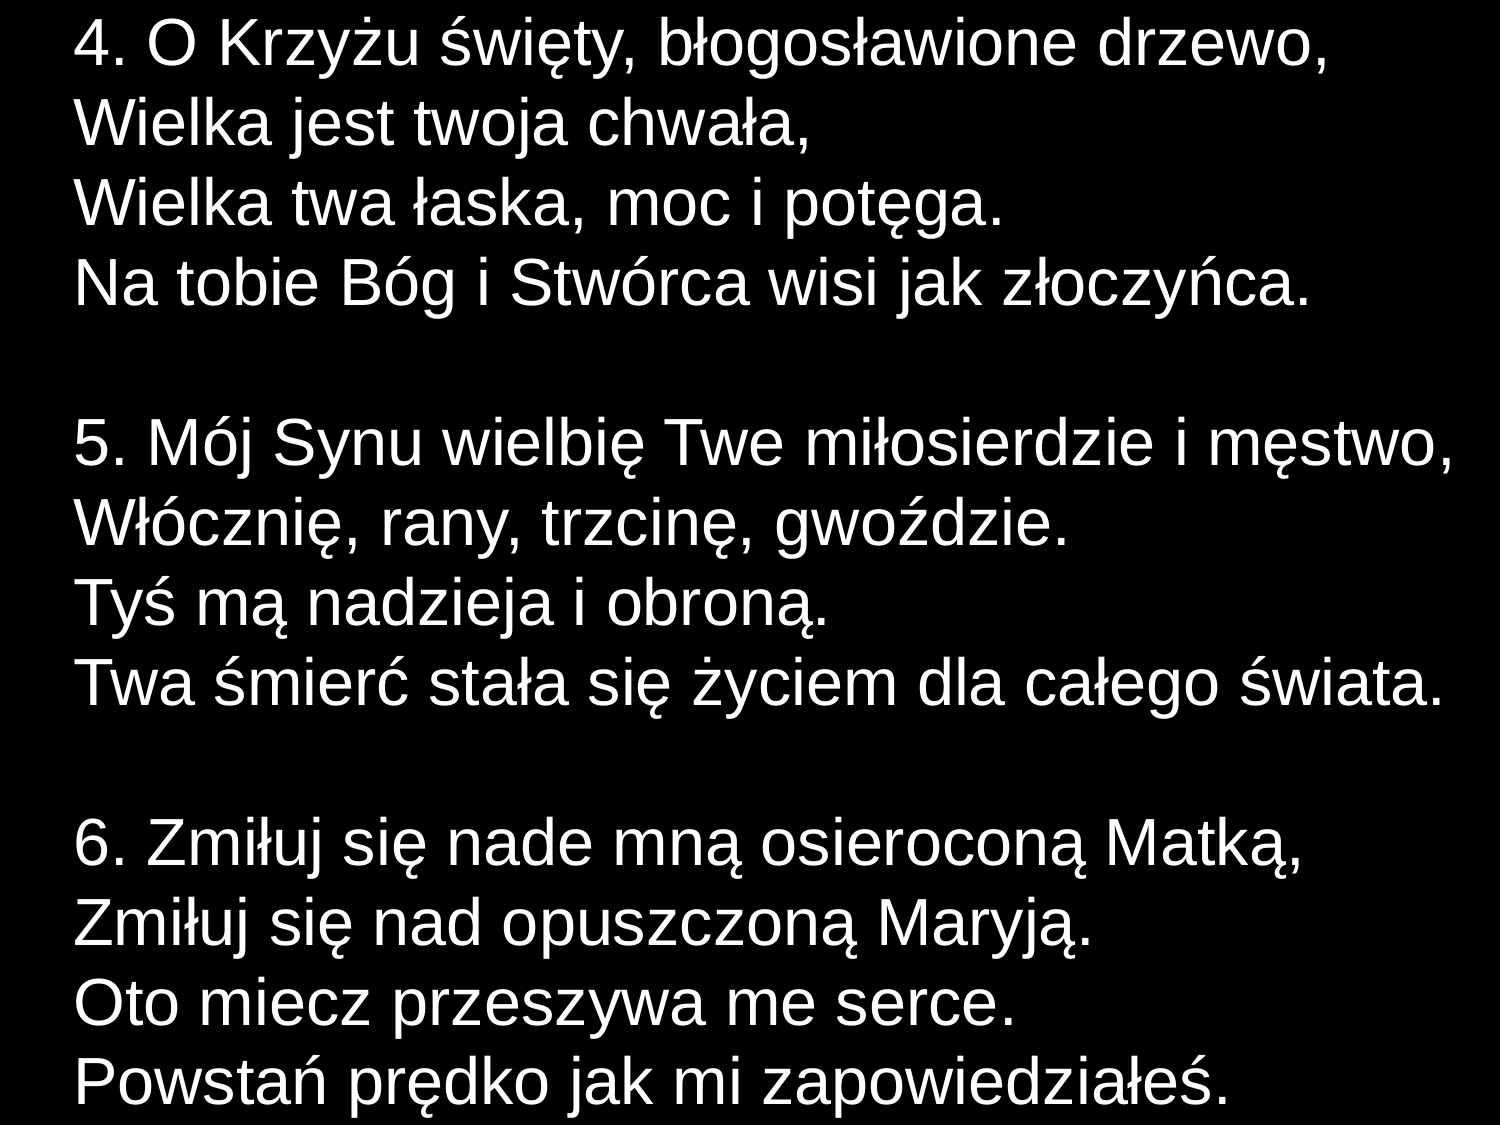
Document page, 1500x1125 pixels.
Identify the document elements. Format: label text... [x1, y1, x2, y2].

text_box 4. O Krzyżu święty, błogosławione drzewo, Wielka jest twoja chwała, Wielka twa łaska, moc i potęga. Na tobie Bóg i Stwórca wisi jak złoczyńca. 5. Mój Synu wielbię Twe miłosierdzie i męstwo, Włócznię, rany, trzcinę, gwoździe. Tyś mą nadzieja i obroną. Twa śmierć stała się życiem dla całego świata. 6. Zmiłuj się nade mną osieroconą Matką, Zmiłuj się nad opuszczoną Maryją. Oto miecz przeszywa me serce. Powstań prędko jak mi zapowiedziałeś. [58, 0, 1489, 1125]
